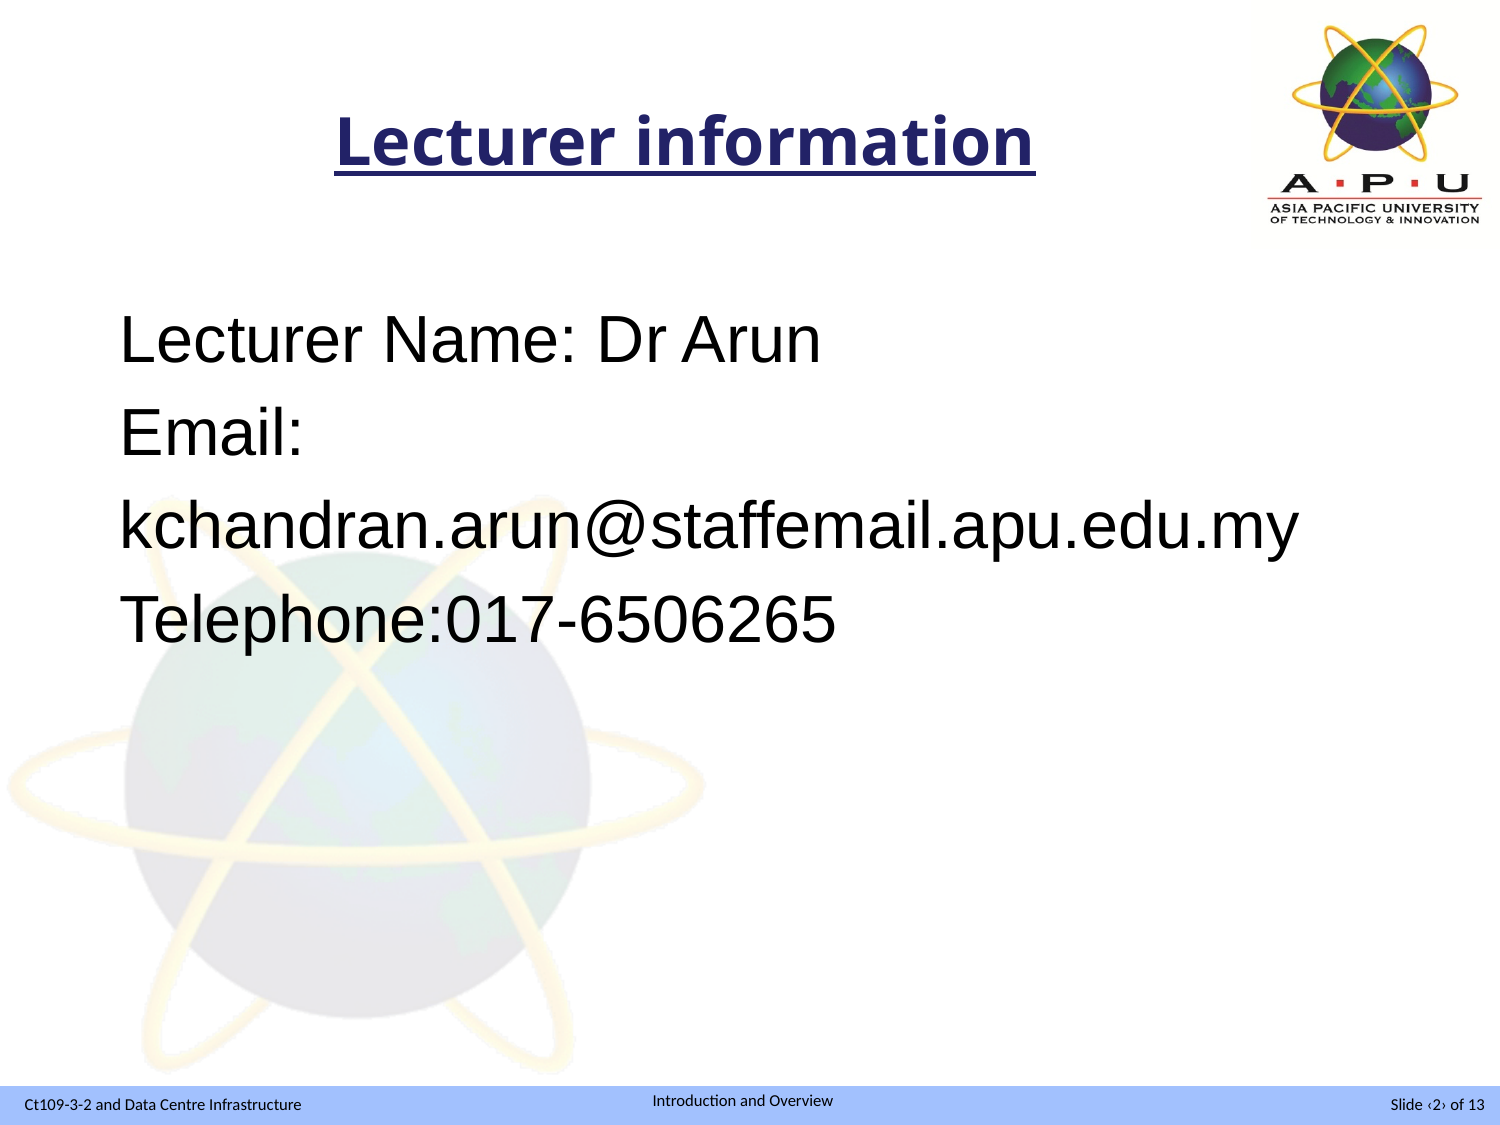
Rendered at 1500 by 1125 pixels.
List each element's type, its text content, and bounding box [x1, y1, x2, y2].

text_box Lecturer Name: Dr Arun Email: kchandran.arun@staffemail.apu.edu.my Telephone:017-6506265 [104, 288, 1382, 1031]
picture [1251, 0, 1500, 249]
footer Slide ‹2› of 13 [1024, 1086, 1500, 1125]
text_box Lecturer information [107, 45, 1263, 233]
